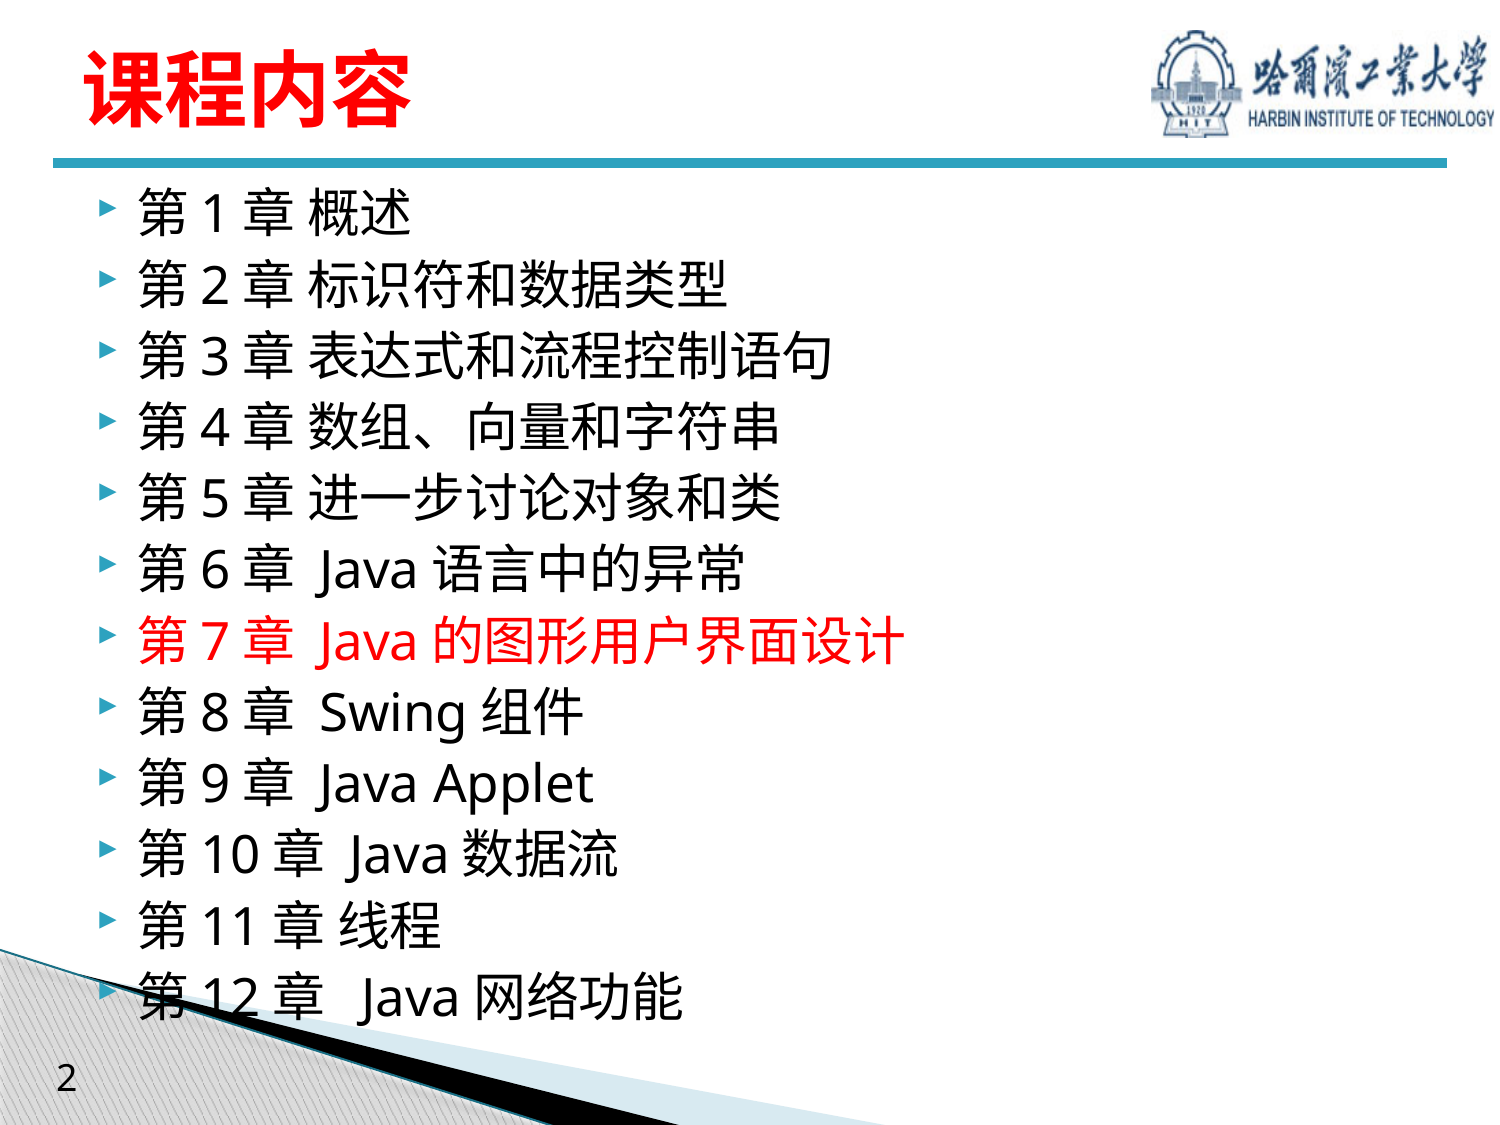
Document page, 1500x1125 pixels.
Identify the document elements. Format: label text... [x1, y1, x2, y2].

list 第1章 概述 第2章 标识符和数据类型 第3章 表达式和流程控制语句 第4章 数组、向量和字符串 第5章 进一步讨论对象和类 第6章 Java语言中的异常 第7章 Java的图形用户界面设计 第8章 Swing组件 第9章 Java Applet 第10章 Java数据流 第11章 线程 第12章 Java网络功能 [64, 172, 1415, 1035]
picture [1417, 30, 1495, 138]
title 课程内容 [66, 23, 1417, 152]
